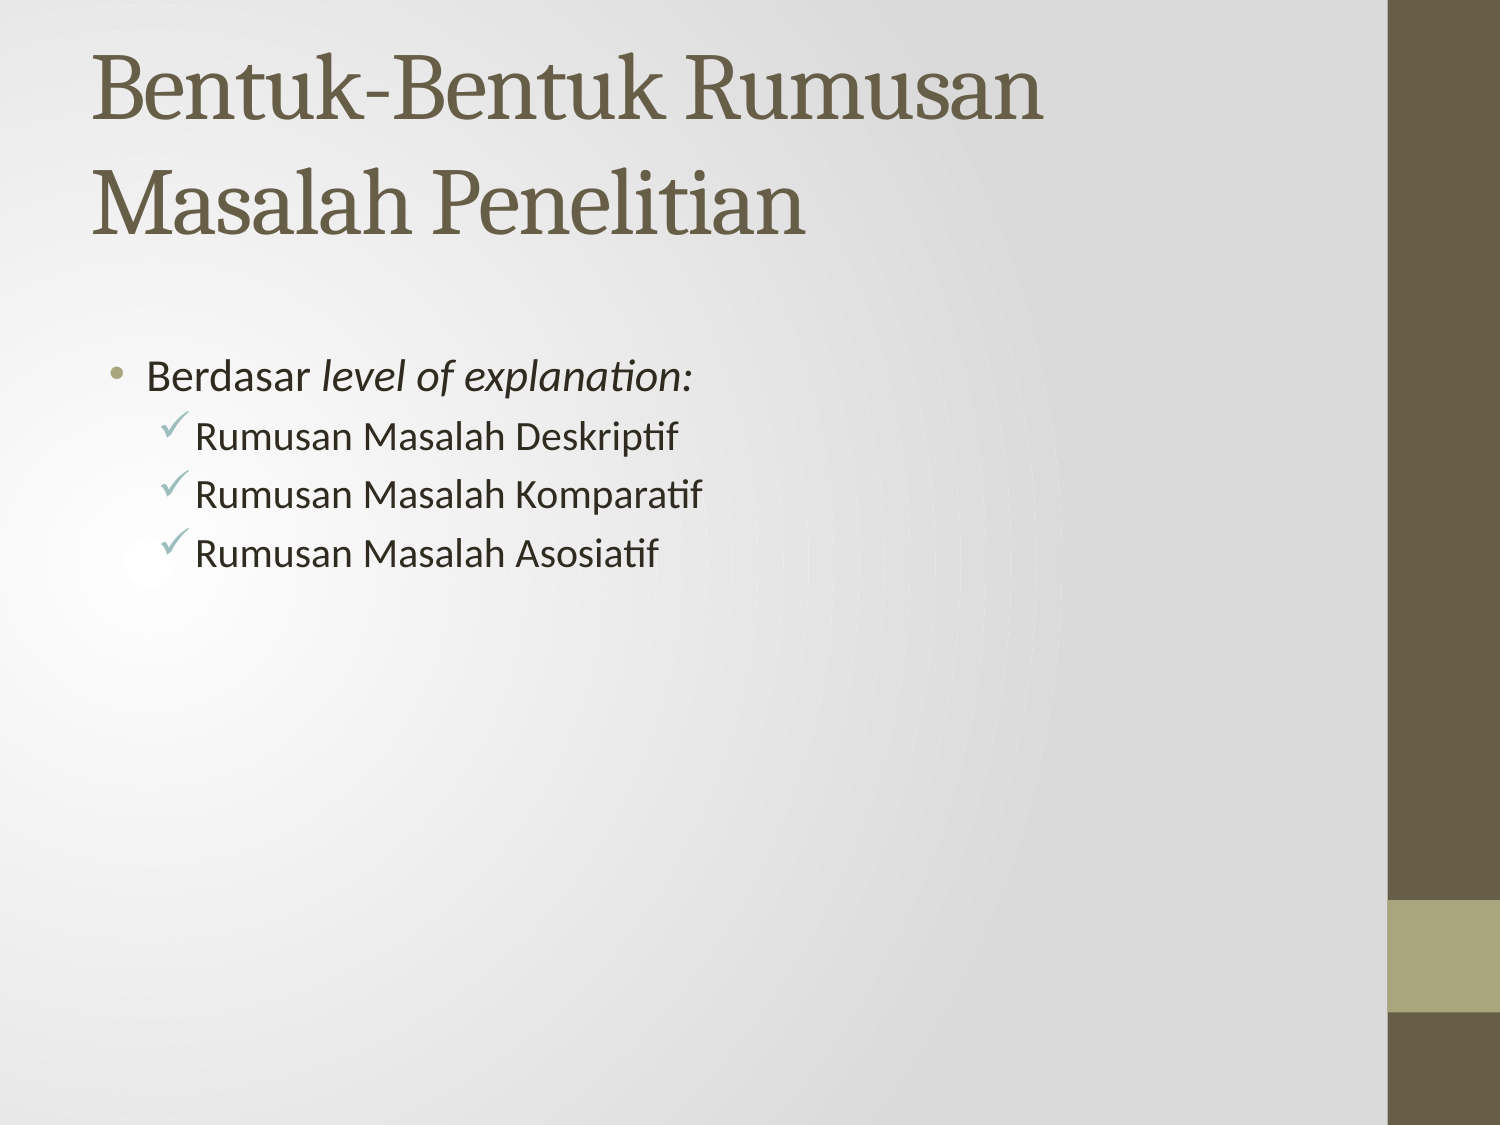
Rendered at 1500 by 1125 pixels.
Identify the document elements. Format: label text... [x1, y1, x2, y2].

list Berdasar level of explanation: Rumusan Masalah Deskriptif Rumusan Masalah Komparatif Rumusan Masalah Asosiatif [75, 338, 1325, 1050]
title Bentuk-Bentuk Rumusan Masalah Penelitian [75, 45, 1325, 233]
